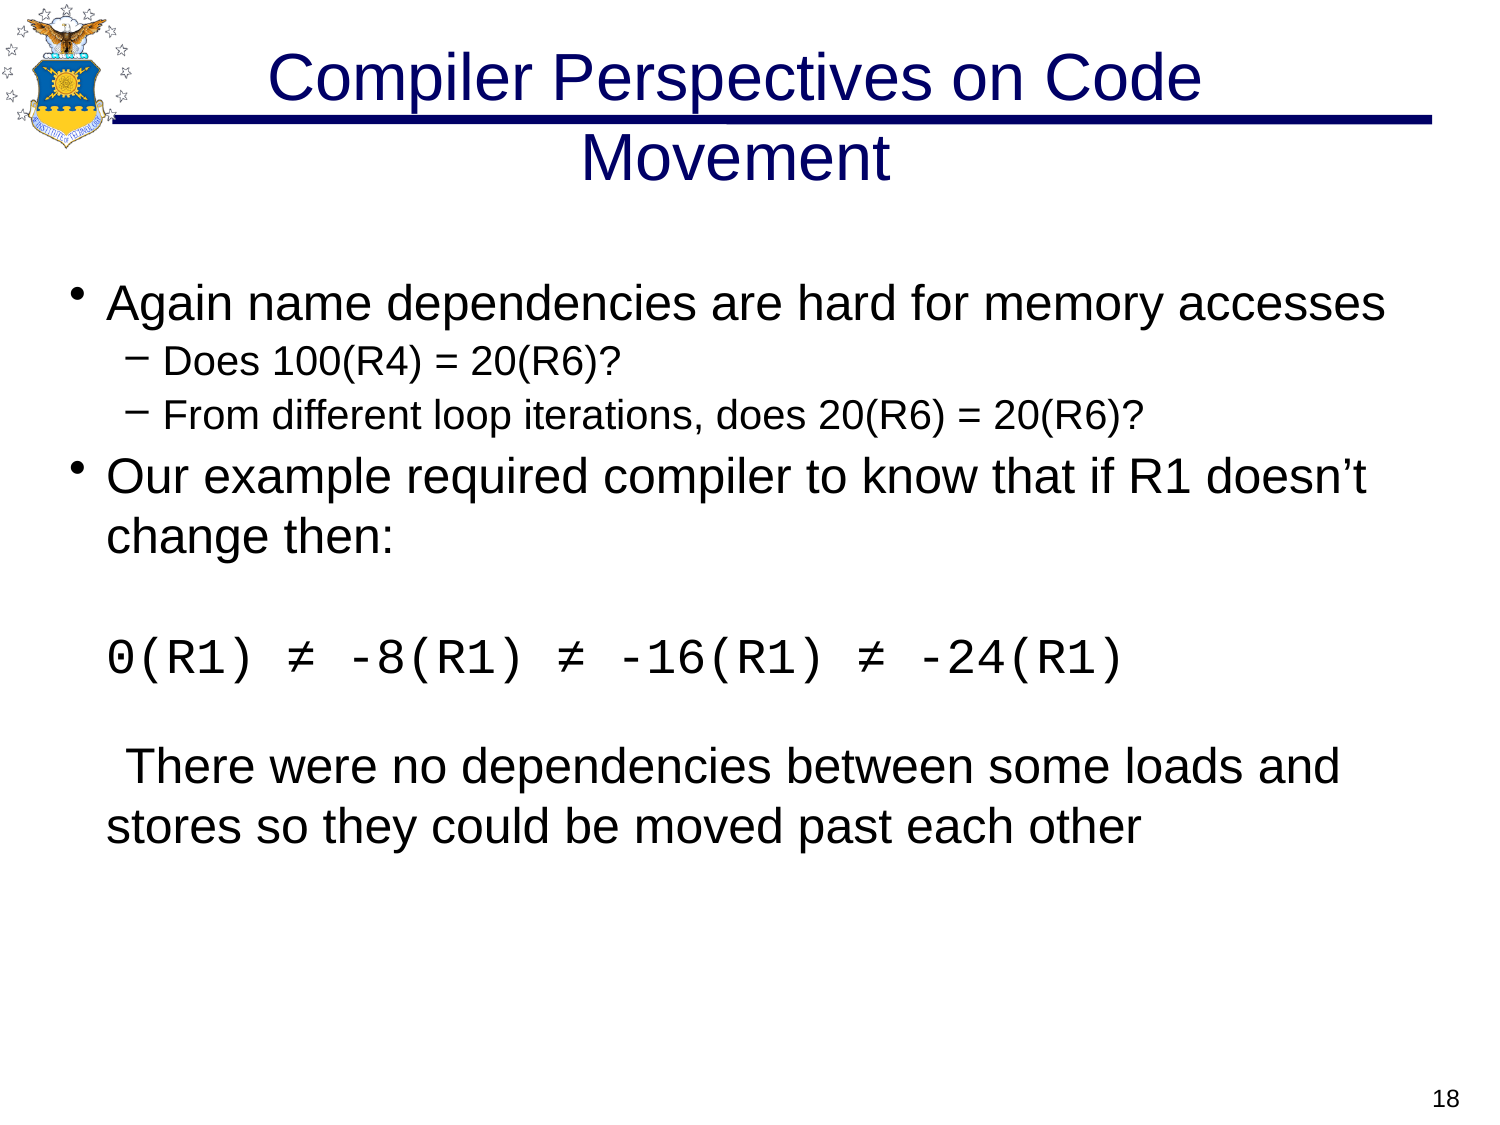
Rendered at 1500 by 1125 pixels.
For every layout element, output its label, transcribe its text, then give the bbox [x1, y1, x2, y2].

title Compiler Perspectives on Code Movement [148, 20, 1324, 208]
slide_number 18 [1124, 1074, 1476, 1113]
picture [0, 2, 133, 150]
list Again name dependencies are hard for memory accesses Does 100(R4) = 20(R6)? From different loop iterations, does 20(R6) = 20(R6)? Our example required compiler to know that if R1 doesn’t change then: 0(R1) ≠ -8(R1) ≠ -16(R1) ≠ -24(R1) There were no dependencies between some loads and stores so they could be moved past each other [54, 262, 1475, 938]
